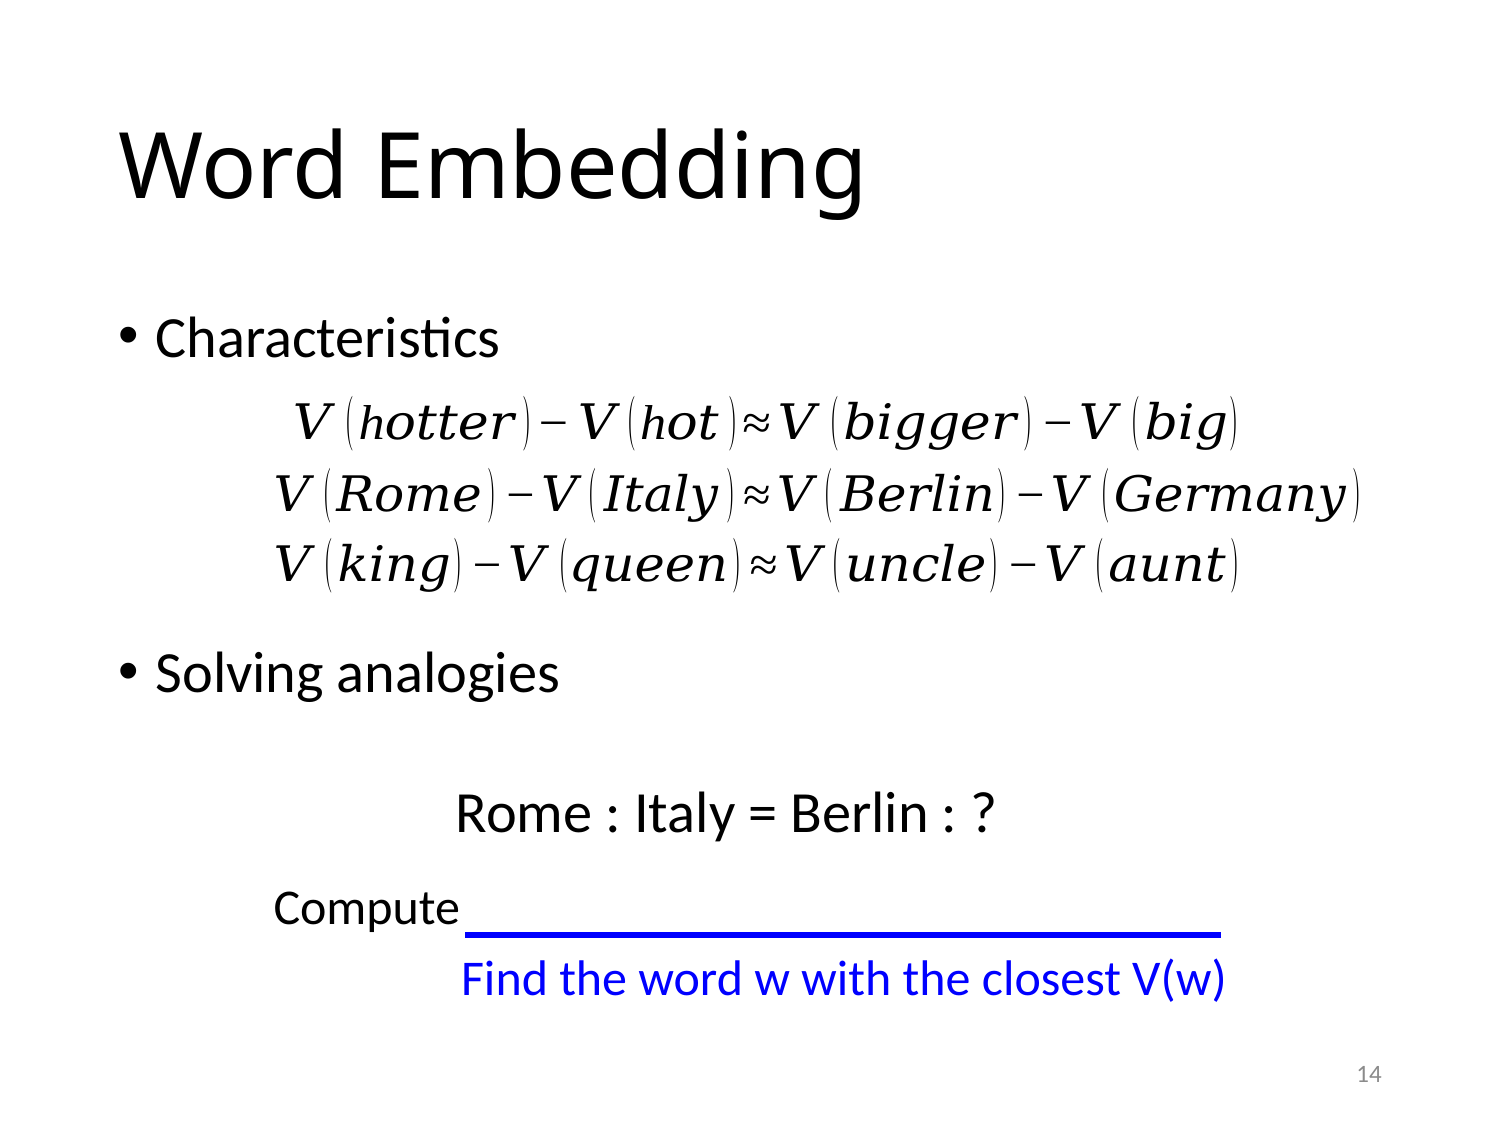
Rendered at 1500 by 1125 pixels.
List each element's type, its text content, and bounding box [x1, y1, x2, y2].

title Word Embedding [103, 59, 1397, 278]
slide_number 14 [1059, 1042, 1397, 1103]
text_box Find the word w with the closest V(w) [446, 937, 1300, 1013]
text_box Rome : Italy = Berlin : ? [351, 766, 1102, 852]
list Characteristics Solving analogies [103, 299, 1397, 1014]
